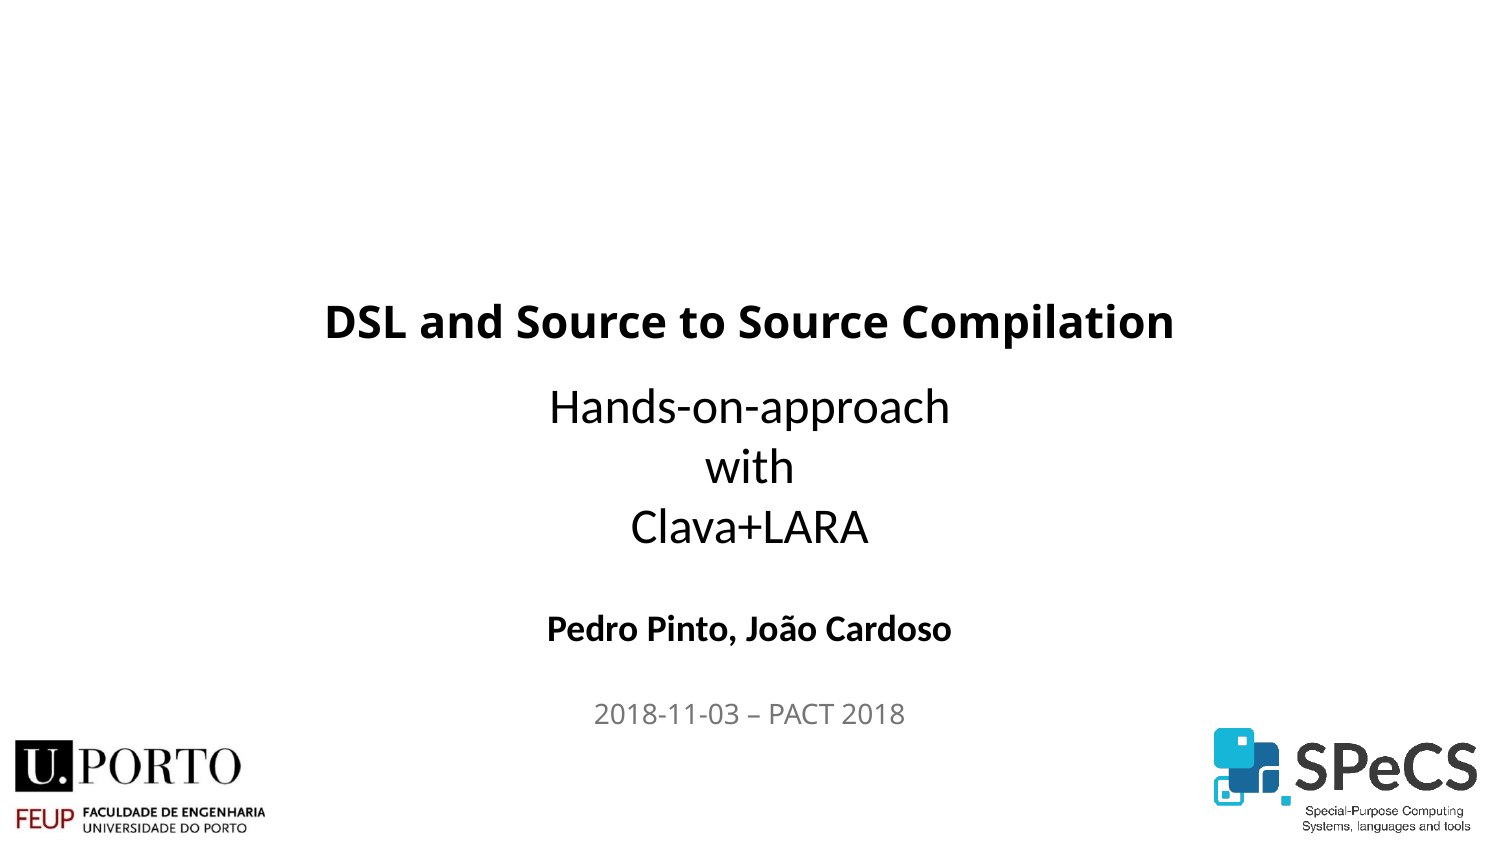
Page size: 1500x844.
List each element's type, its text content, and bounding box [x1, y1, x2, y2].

picture [14, 739, 265, 834]
text_box Hands-on-approach with Clava+LARA [218, 366, 1282, 501]
text_box Pedro Pinto, João Cardoso [219, 587, 1280, 688]
text_box DSL and Source to Source Compilation [0, 252, 1500, 356]
picture [1214, 728, 1479, 834]
text_box 2018-11-03 – PACT 2018 [0, 688, 1500, 738]
